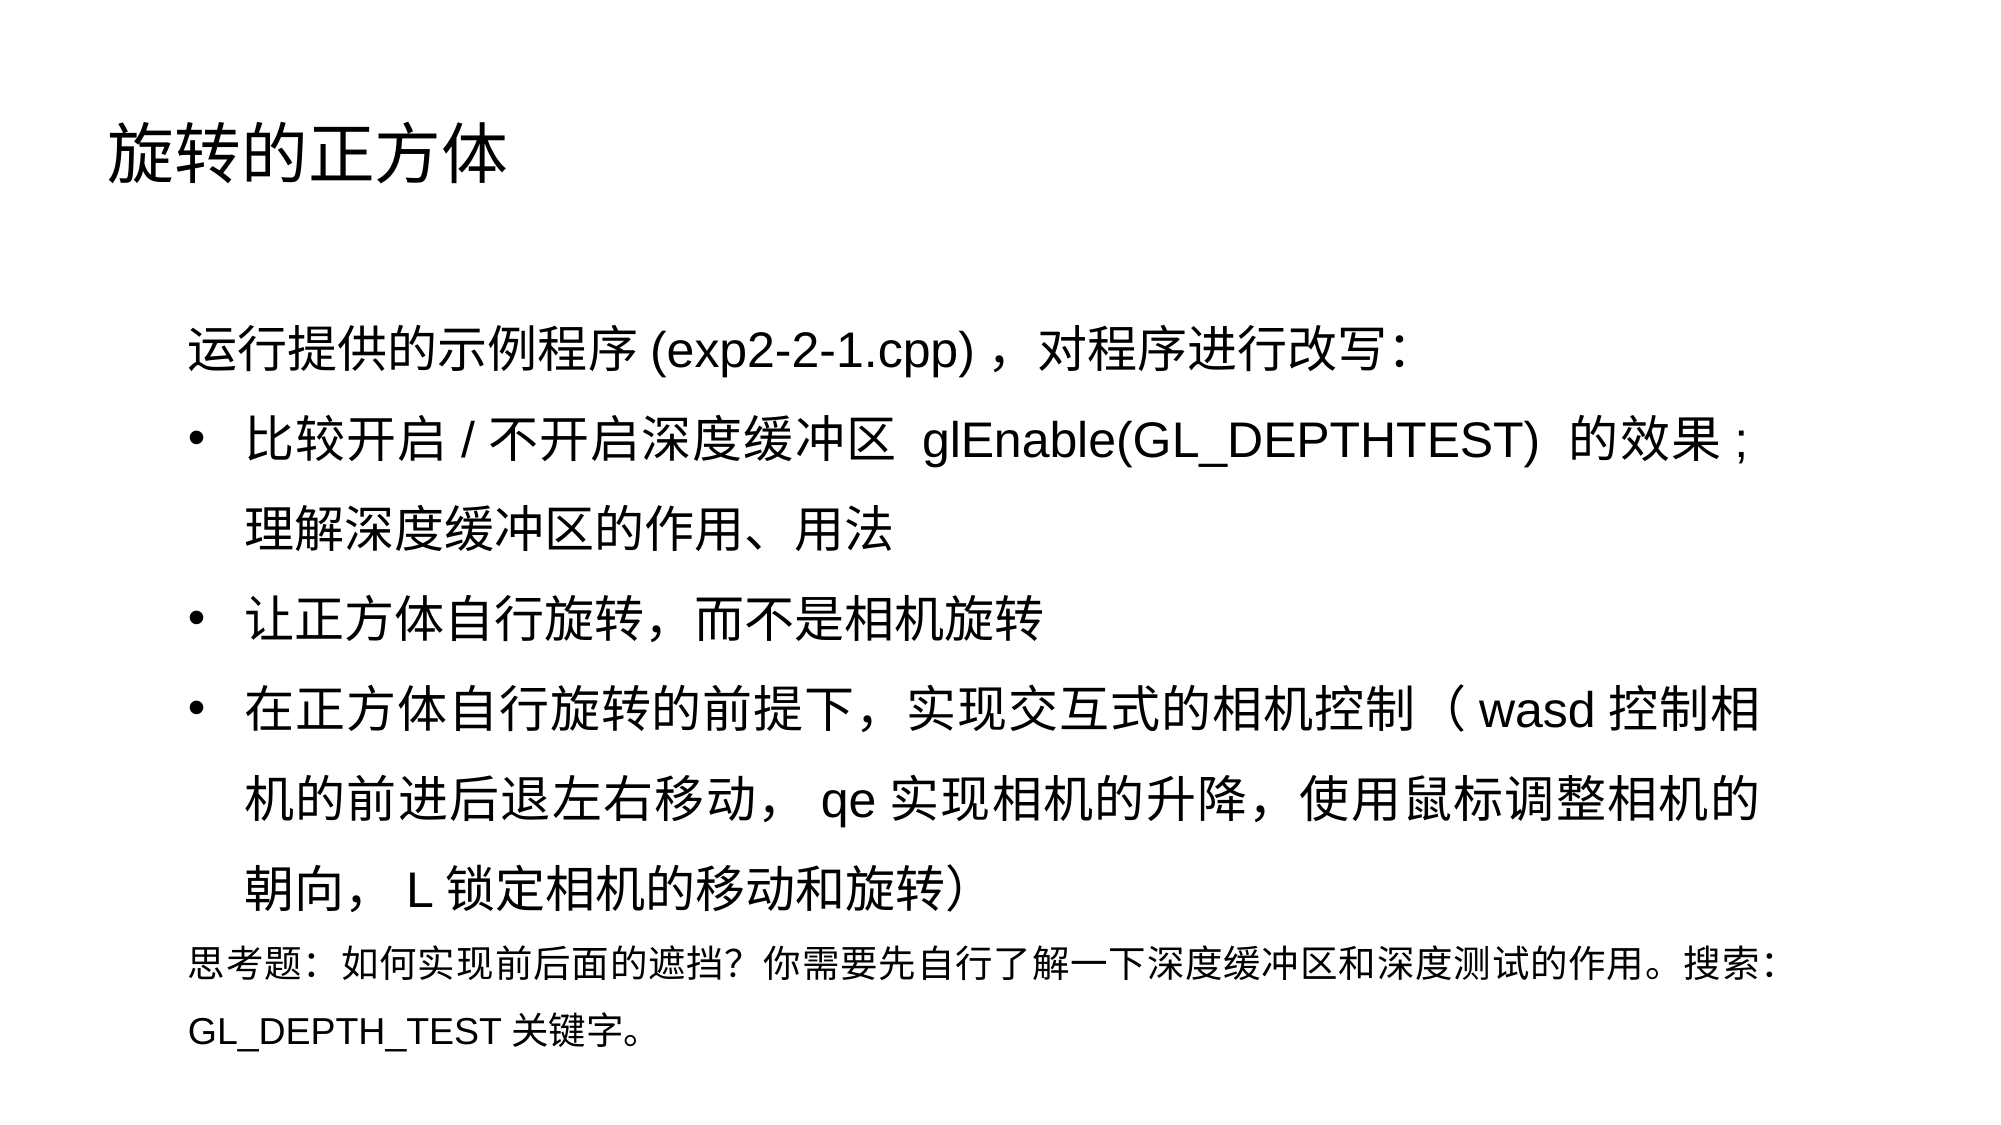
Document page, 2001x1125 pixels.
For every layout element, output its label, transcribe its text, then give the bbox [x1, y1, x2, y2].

text_box 旋转的正方体 [93, 104, 1234, 200]
text_box 运行提供的示例程序(exp2-2-1.cpp)，对程序进行改写： 比较开启/不开启深度缓冲区 glEnable(GL_DEPTHTEST) 的效果;理解深度缓冲区的作用、用法 让正方体自行旋转，而不是相机旋转 在正方体自行旋转的前提下，实现交互式的相机控制（wasd控制相机的前进后退左右移动，qe实现相机的升降，使用鼠标调整相机的朝向，L锁定相机的移动和旋转） 思考题：如何实现前后面的遮挡？你需要先自行了解一下深度缓冲区和深度测试的作用。搜索：GL_DEPTH_TEST关键字。 [173, 280, 1776, 1060]
